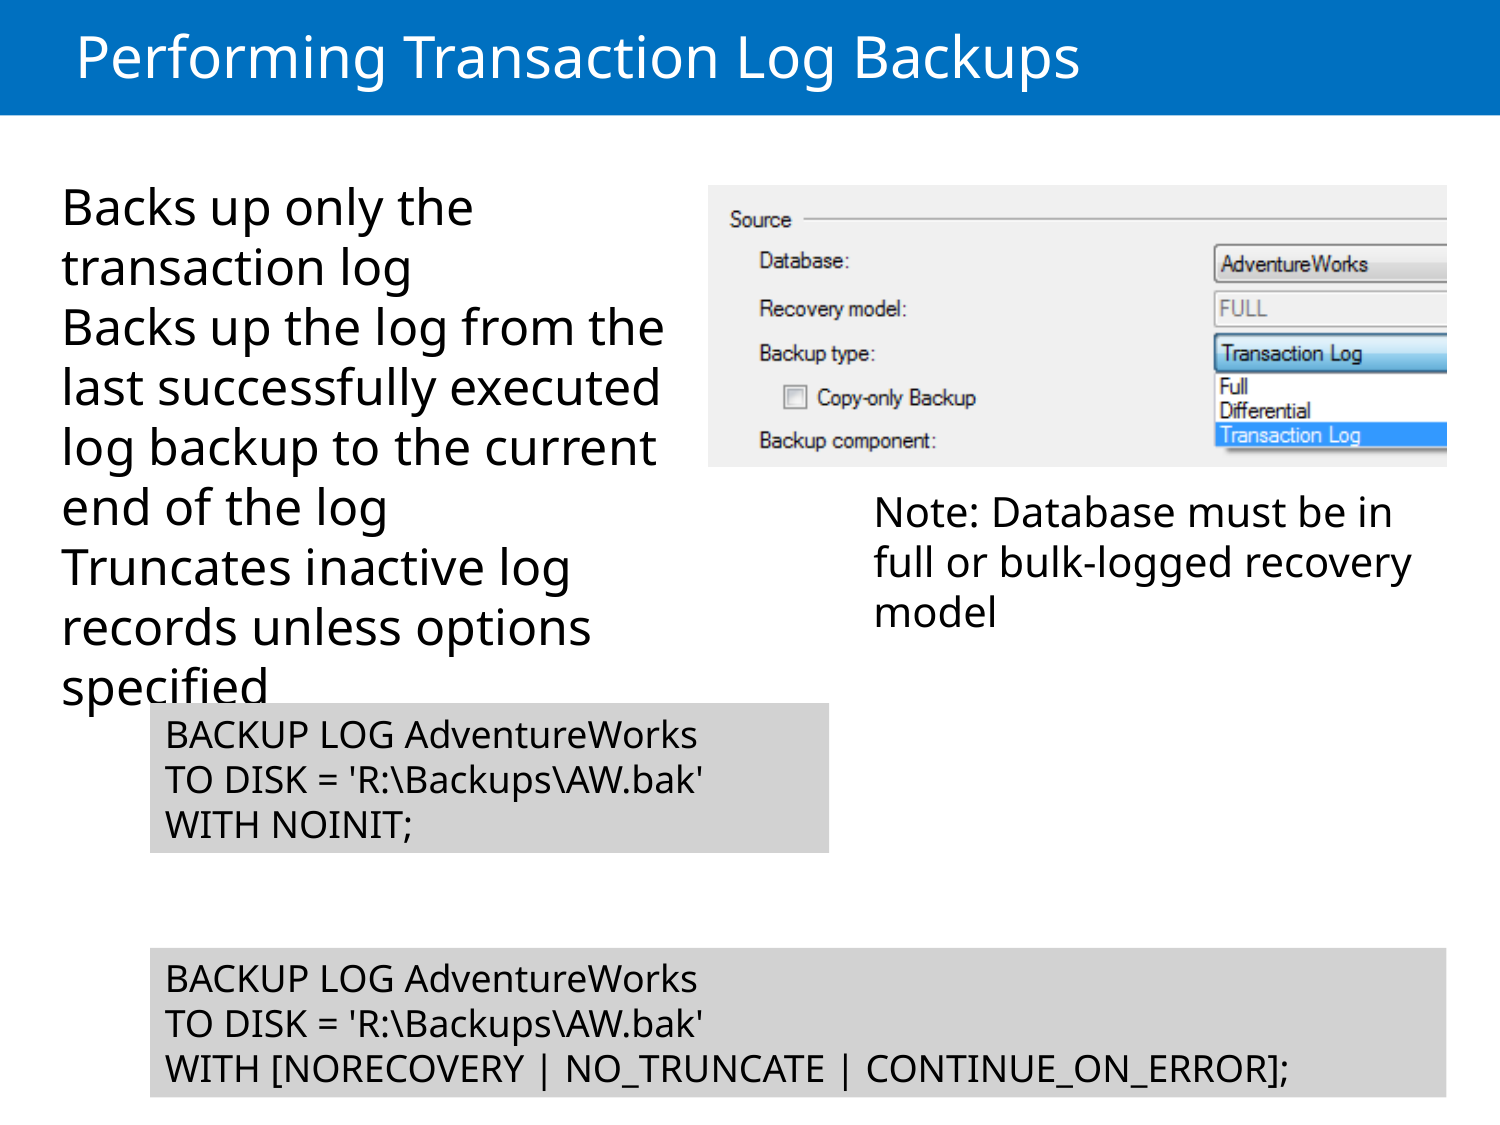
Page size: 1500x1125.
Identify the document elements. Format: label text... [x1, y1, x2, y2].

picture [708, 185, 1447, 467]
text_box BACKUP LOG AdventureWorks TO DISK = 'R:\Backups\AW.bak' WITH [NORECOVERY | NO_TRUNCATE | CONTINUE_ON_ERROR]; [150, 947, 1447, 1098]
text_box Backs up only the transaction log Backs up the log from the last successfully executed log backup to the current end of the log Truncates inactive log records unless options specified [61, 175, 751, 342]
title Performing Transaction Log Backups [75, 0, 1351, 122]
text_box Note: Database must be in full or bulk-logged recovery model [798, 485, 1428, 587]
text_box BACKUP LOG AdventureWorks TO DISK = 'R:\Backups\AW.bak' WITH NOINIT; [150, 703, 830, 853]
